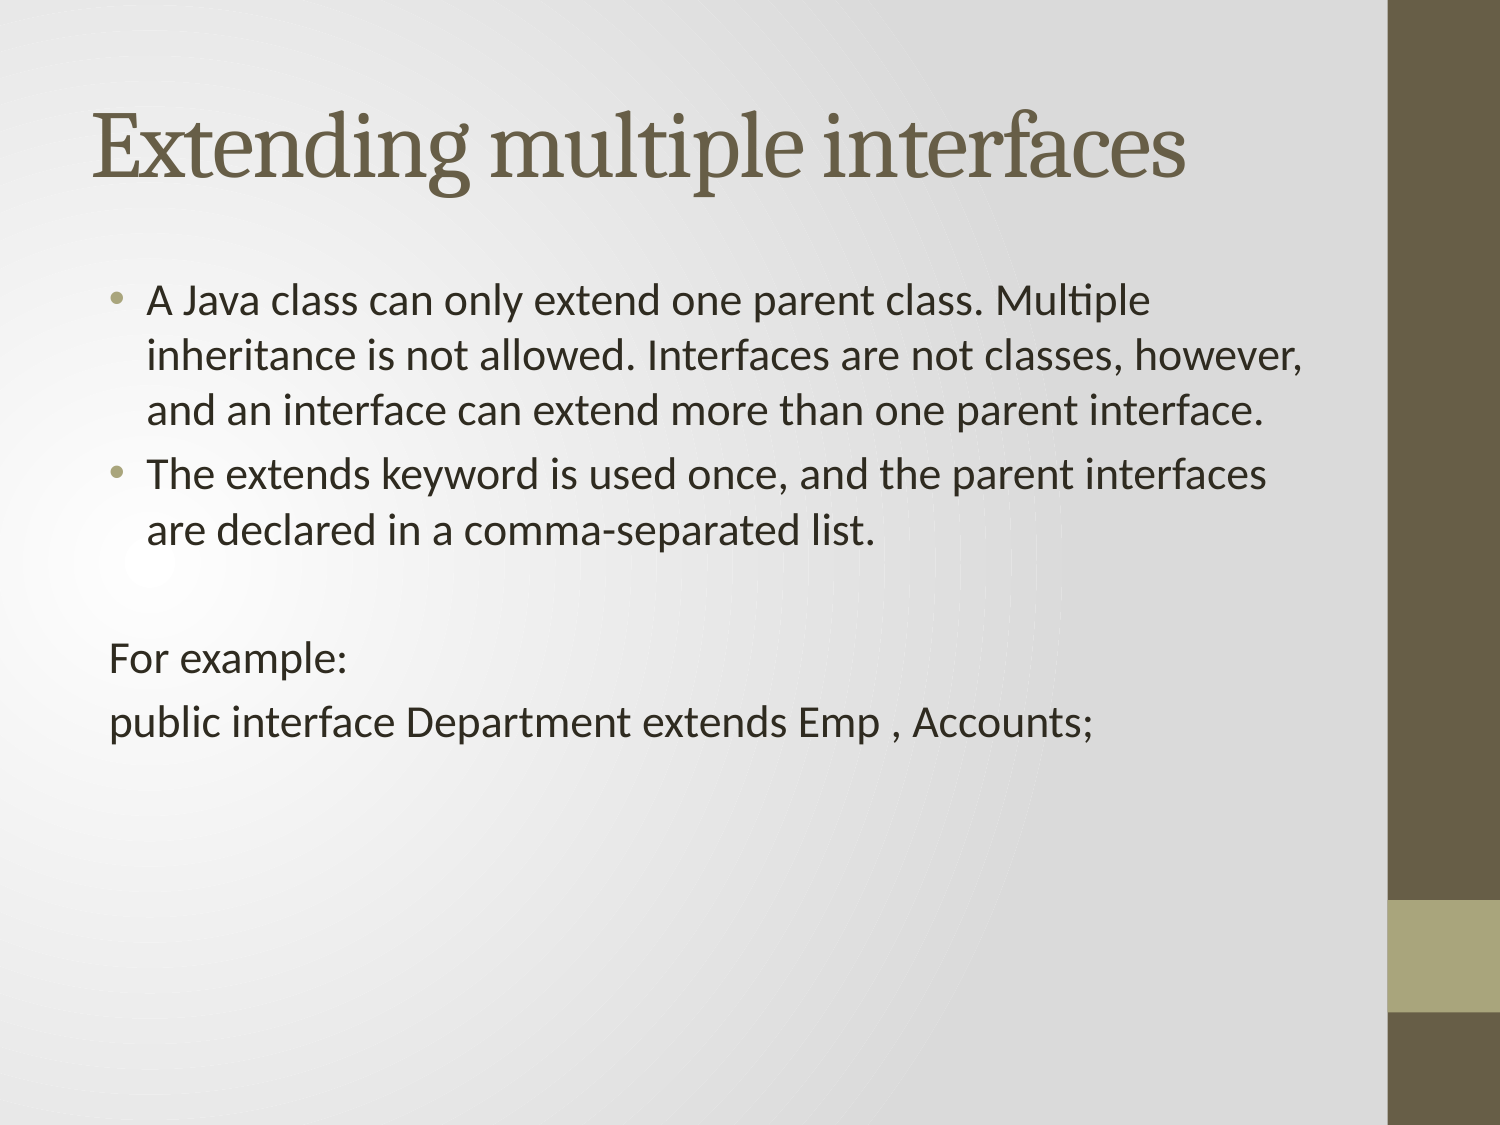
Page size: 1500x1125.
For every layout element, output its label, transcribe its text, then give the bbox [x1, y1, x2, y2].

title Extending multiple interfaces [75, 45, 1325, 233]
list A Java class can only extend one parent class. Multiple inheritance is not allowed. Interfaces are not classes, however, and an interface can extend more than one parent interface. The extends keyword is used once, and the parent interfaces are declared in a comma-separated list. For example: public interface Department extends Emp , Accounts; [75, 262, 1325, 1050]
